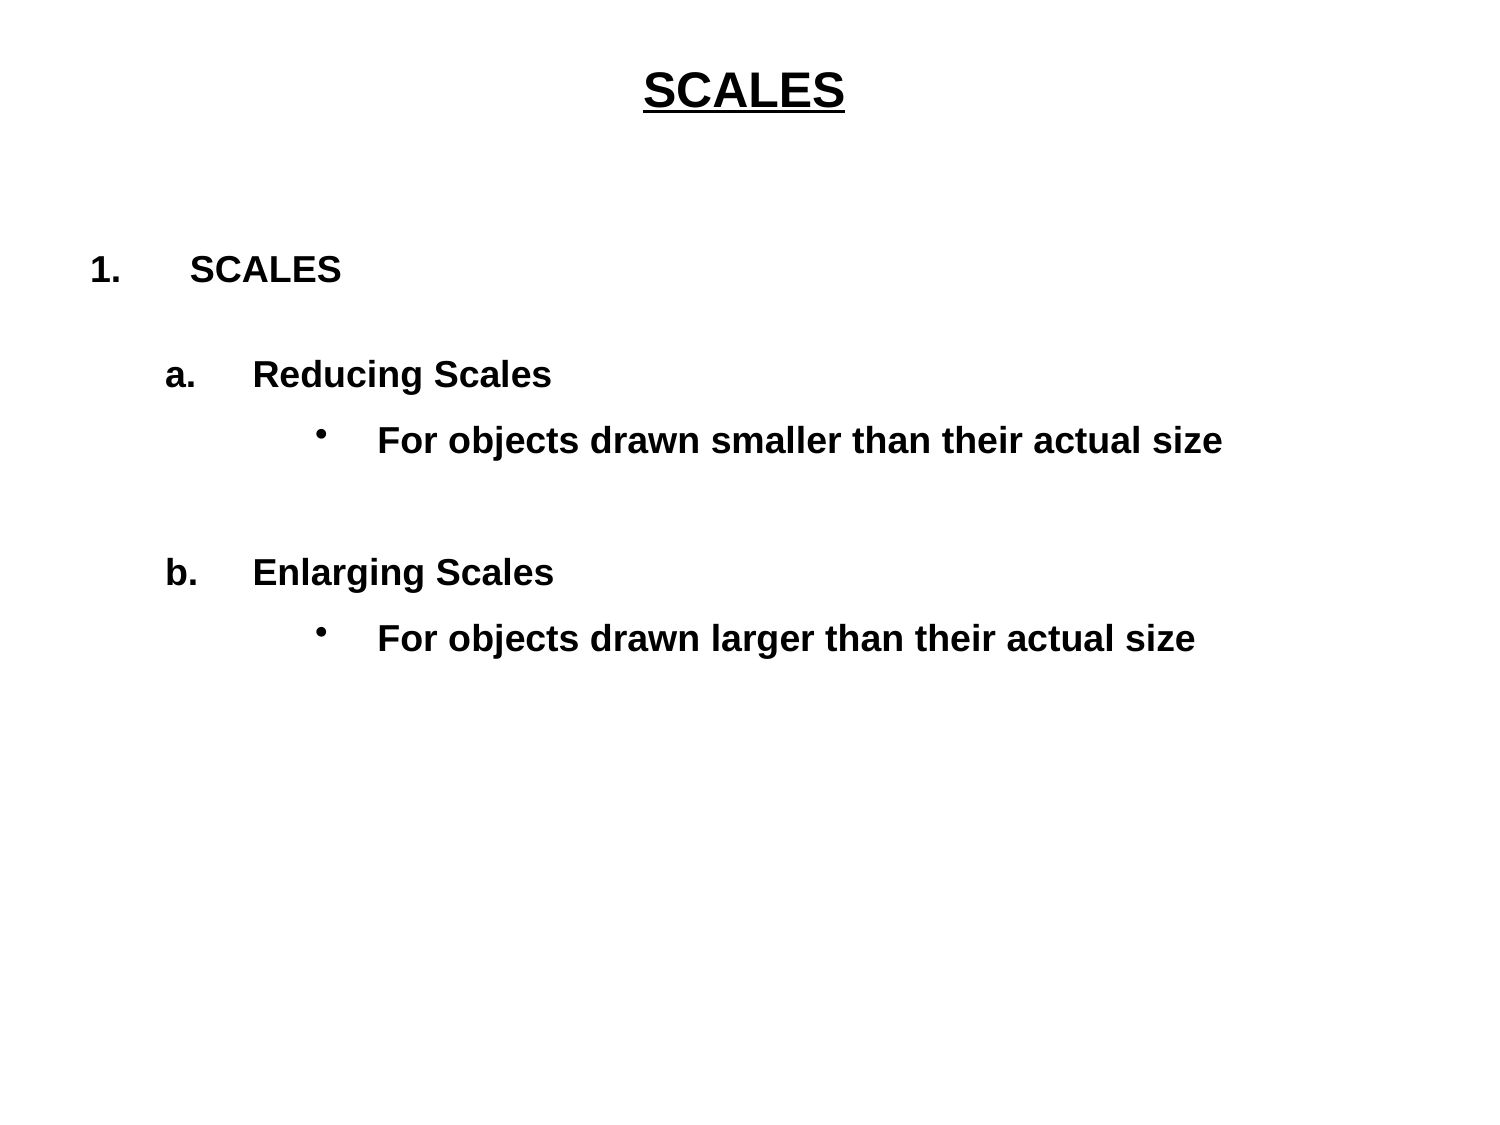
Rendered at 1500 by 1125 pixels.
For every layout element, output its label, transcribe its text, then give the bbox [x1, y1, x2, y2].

text_box SCALES [69, 49, 1420, 138]
list SCALES Reducing Scales For objects drawn smaller than their actual size Enlarging Scales For objects drawn larger than their actual size [74, 237, 1426, 738]
